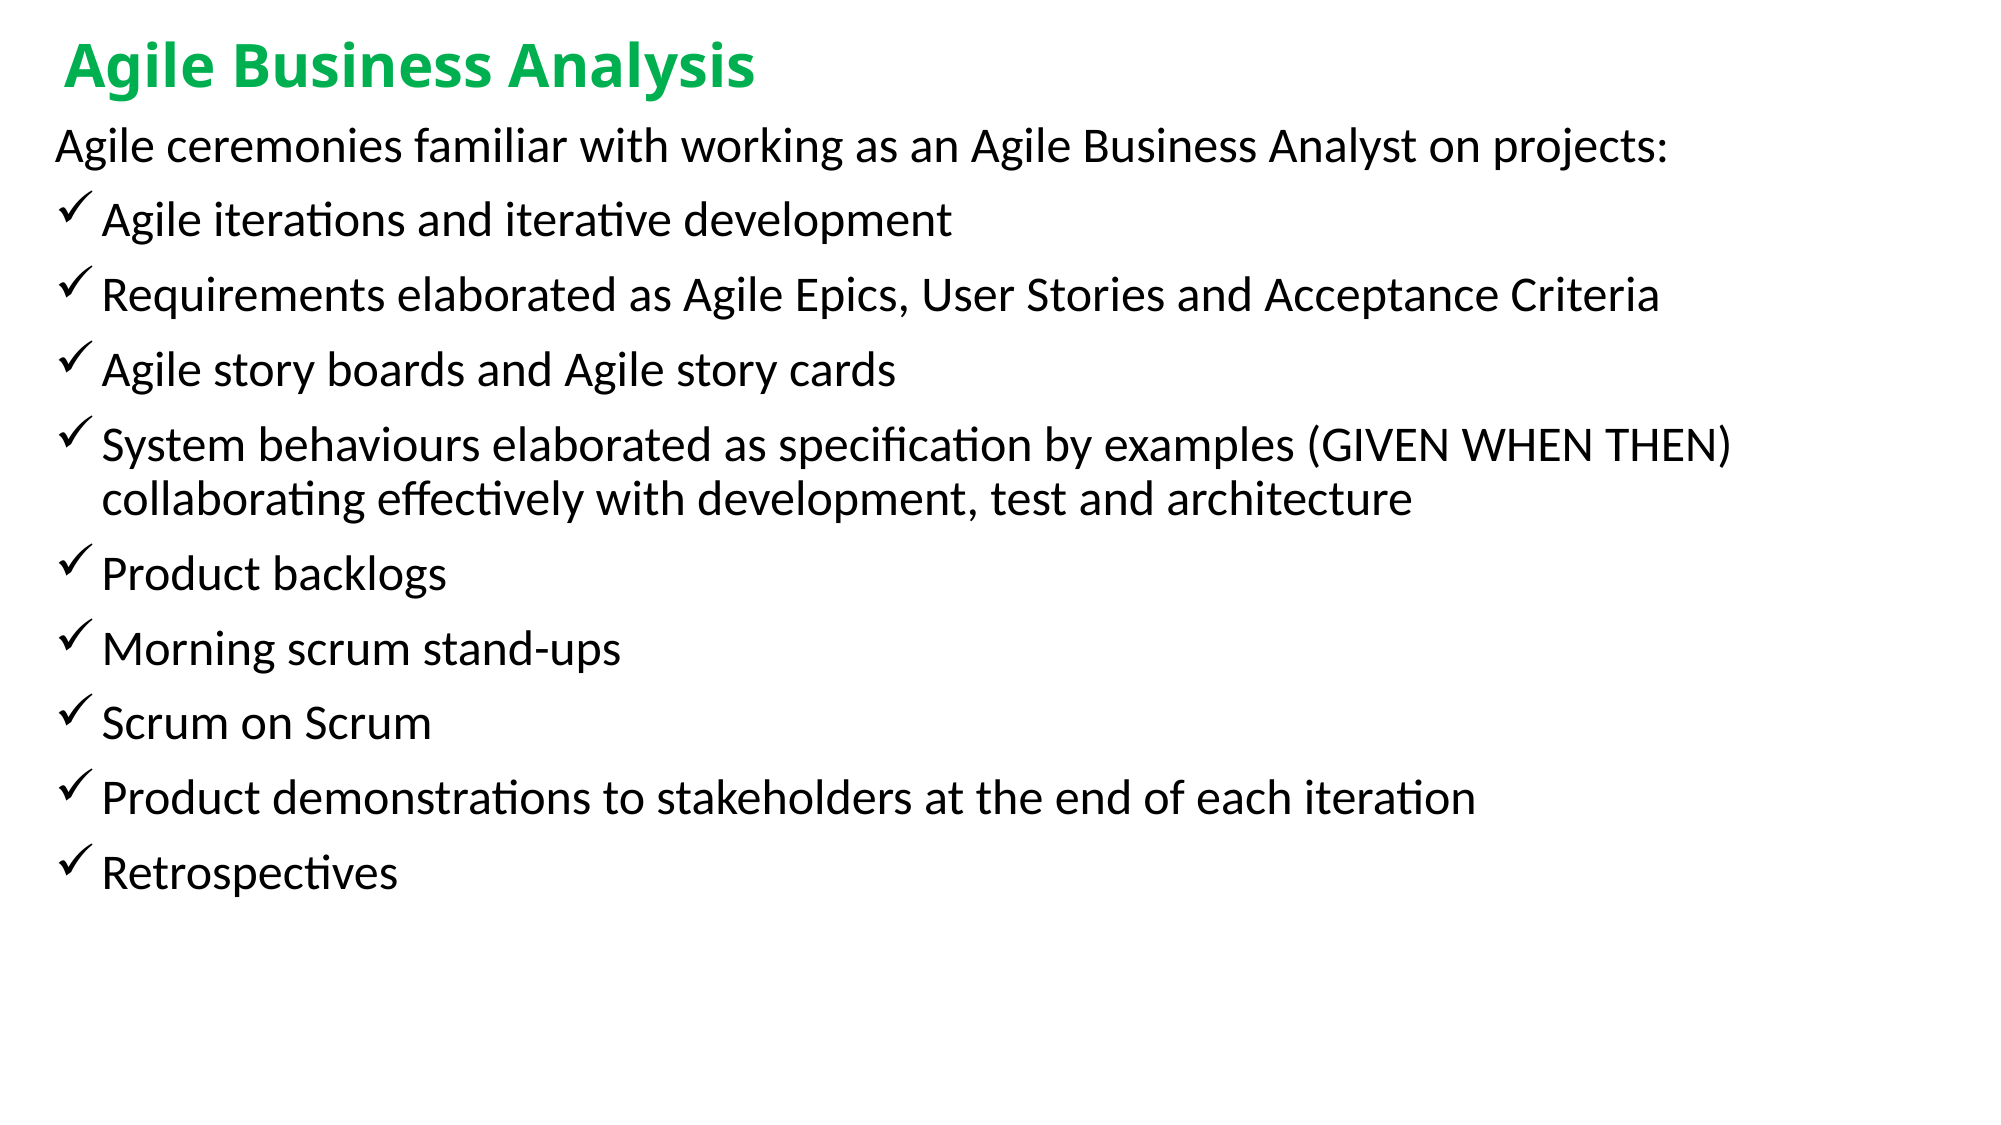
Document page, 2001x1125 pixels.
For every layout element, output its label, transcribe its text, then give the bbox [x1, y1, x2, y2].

title Agile Business Analysis [49, 28, 1958, 109]
list Agile ceremonies familiar with working as an Agile Business Analyst on projects: Agile iterations and iterative development Requirements elaborated as Agile Epics, User Stories and Acceptance Criteria Agile story boards and Agile story cards System behaviours elaborated as specification by examples (GIVEN WHEN THEN) collaborating effectively with development, test and architecture Product backlogs Morning scrum stand-ups Scrum on Scrum Product demonstrations to stakeholders at the end of each iteration Retrospectives [39, 111, 1863, 1014]
